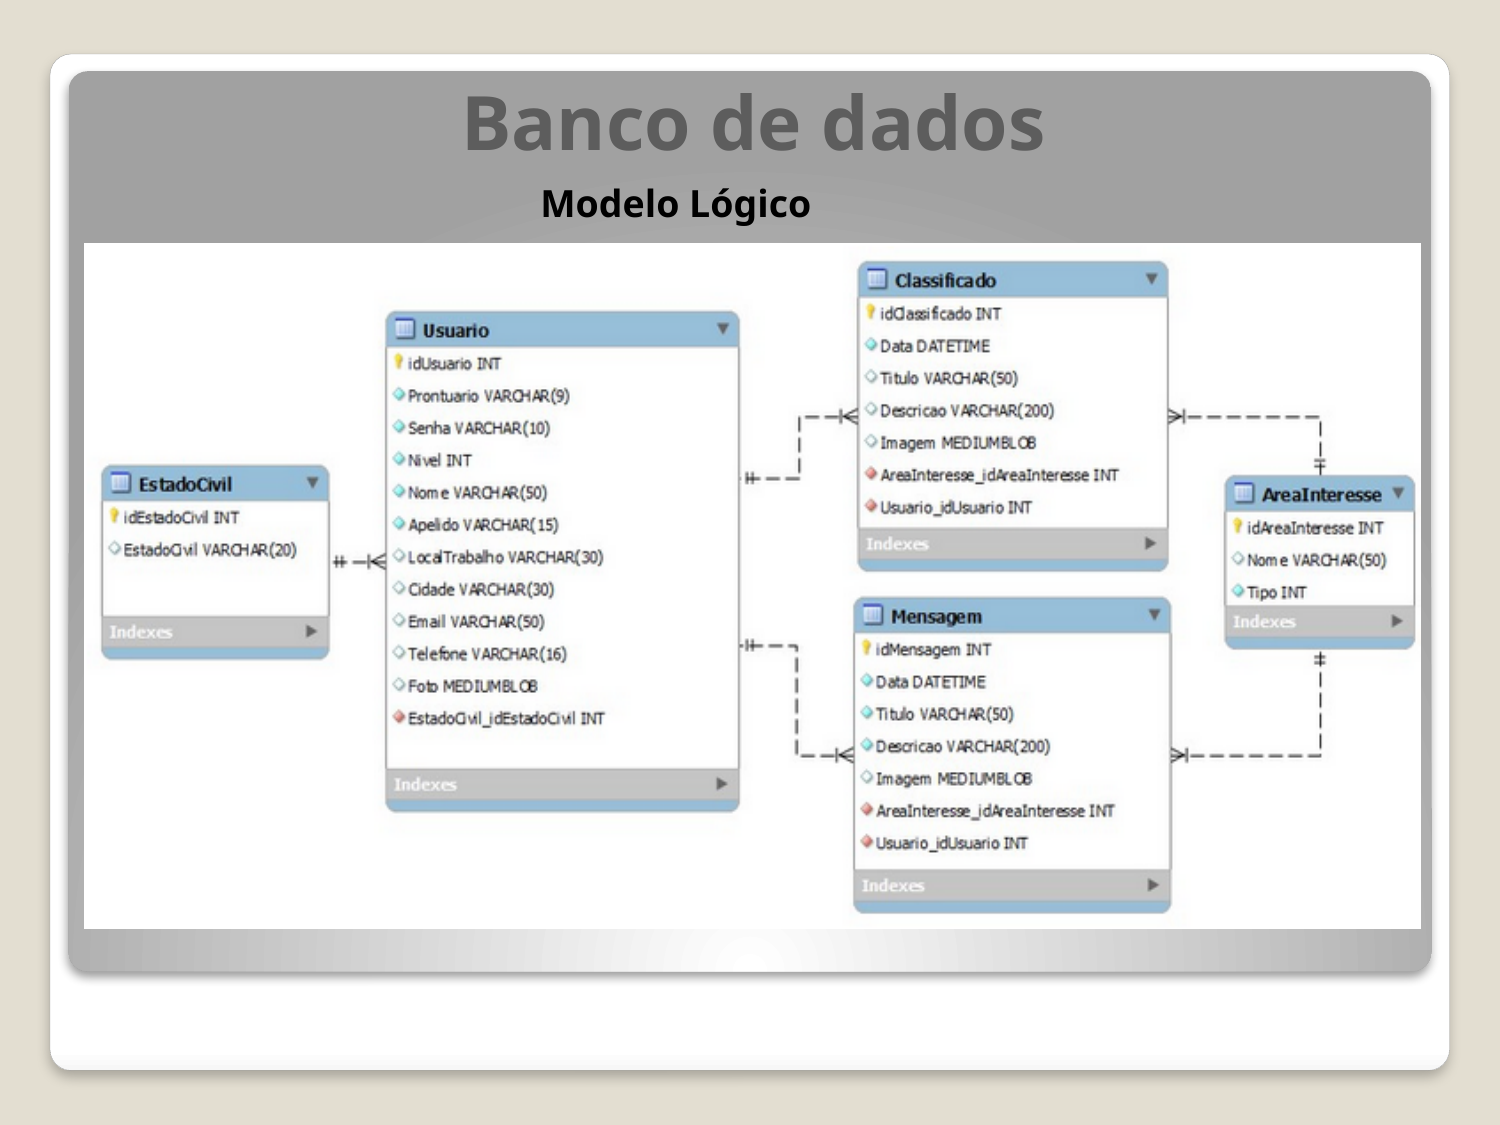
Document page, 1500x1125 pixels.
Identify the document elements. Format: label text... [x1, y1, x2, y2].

picture [84, 243, 1422, 929]
title Banco de dados [82, 30, 1425, 173]
text_box Modelo Lógico [525, 172, 999, 233]
